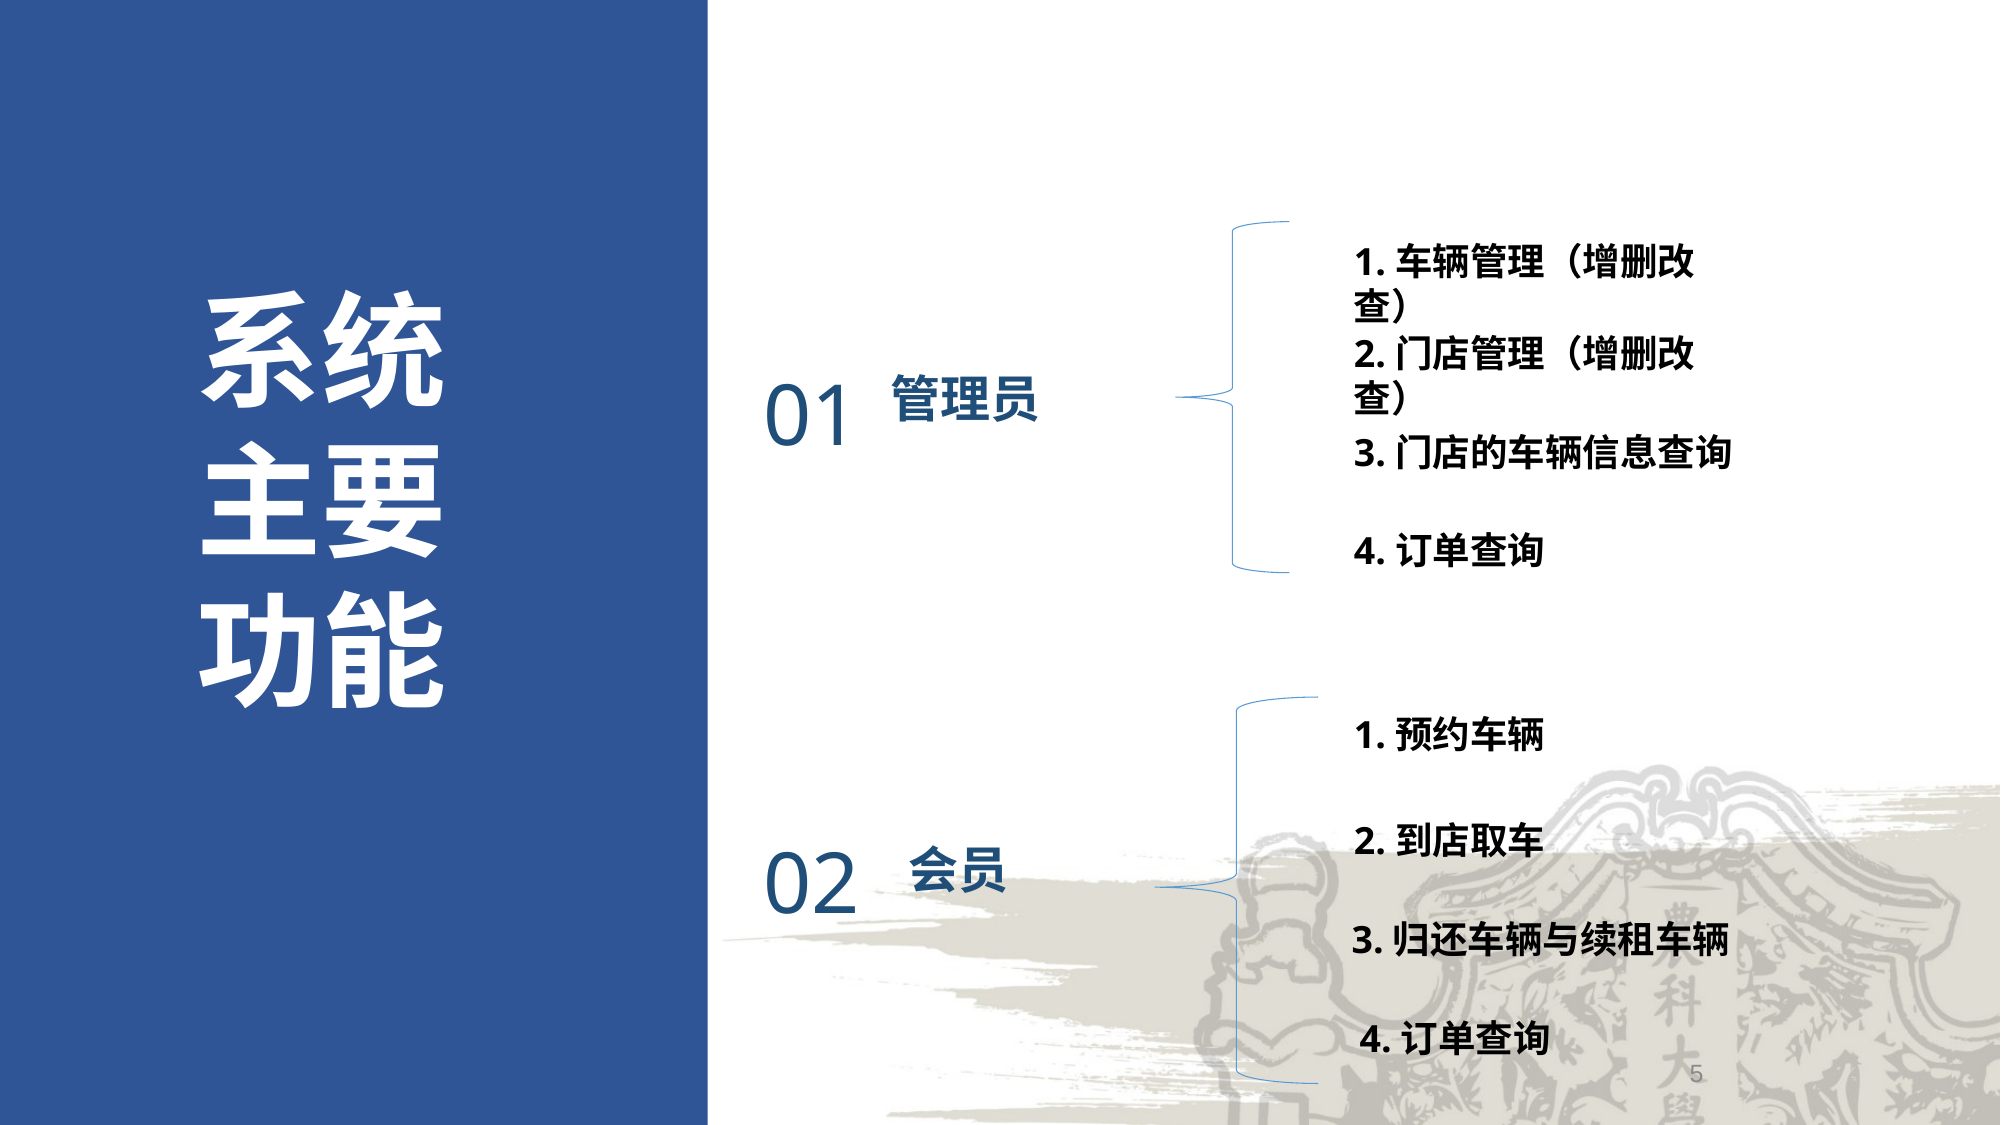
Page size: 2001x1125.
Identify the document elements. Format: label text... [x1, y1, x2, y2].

text_box 2.门店管理（增删改查） [1339, 322, 1782, 428]
text_box 4.订单查询 [1344, 1008, 1746, 1068]
text_box 2.到店取车 [1339, 809, 1740, 870]
text_box [0, 0, 709, 1125]
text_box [748, 353, 1463, 470]
picture [709, 593, 2000, 1125]
text_box 1.预约车辆 [1339, 704, 1740, 764]
text_box 3.归还车辆与续租车辆 [1336, 908, 1780, 969]
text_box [748, 821, 1489, 938]
text_box 3.门店的车辆信息查询 [1339, 421, 1767, 482]
text_box 1.车辆管理（增删改查） [1339, 230, 1761, 322]
slide_number 5 [1268, 1042, 1719, 1103]
text_box [1231, 470, 1290, 574]
text_box [1231, 221, 1290, 353]
text_box [1235, 696, 1319, 821]
text_box 系统 主要 功能 [64, 272, 578, 1033]
text_box [1235, 938, 1319, 1085]
text_box 4.订单查询 [1339, 519, 1740, 580]
